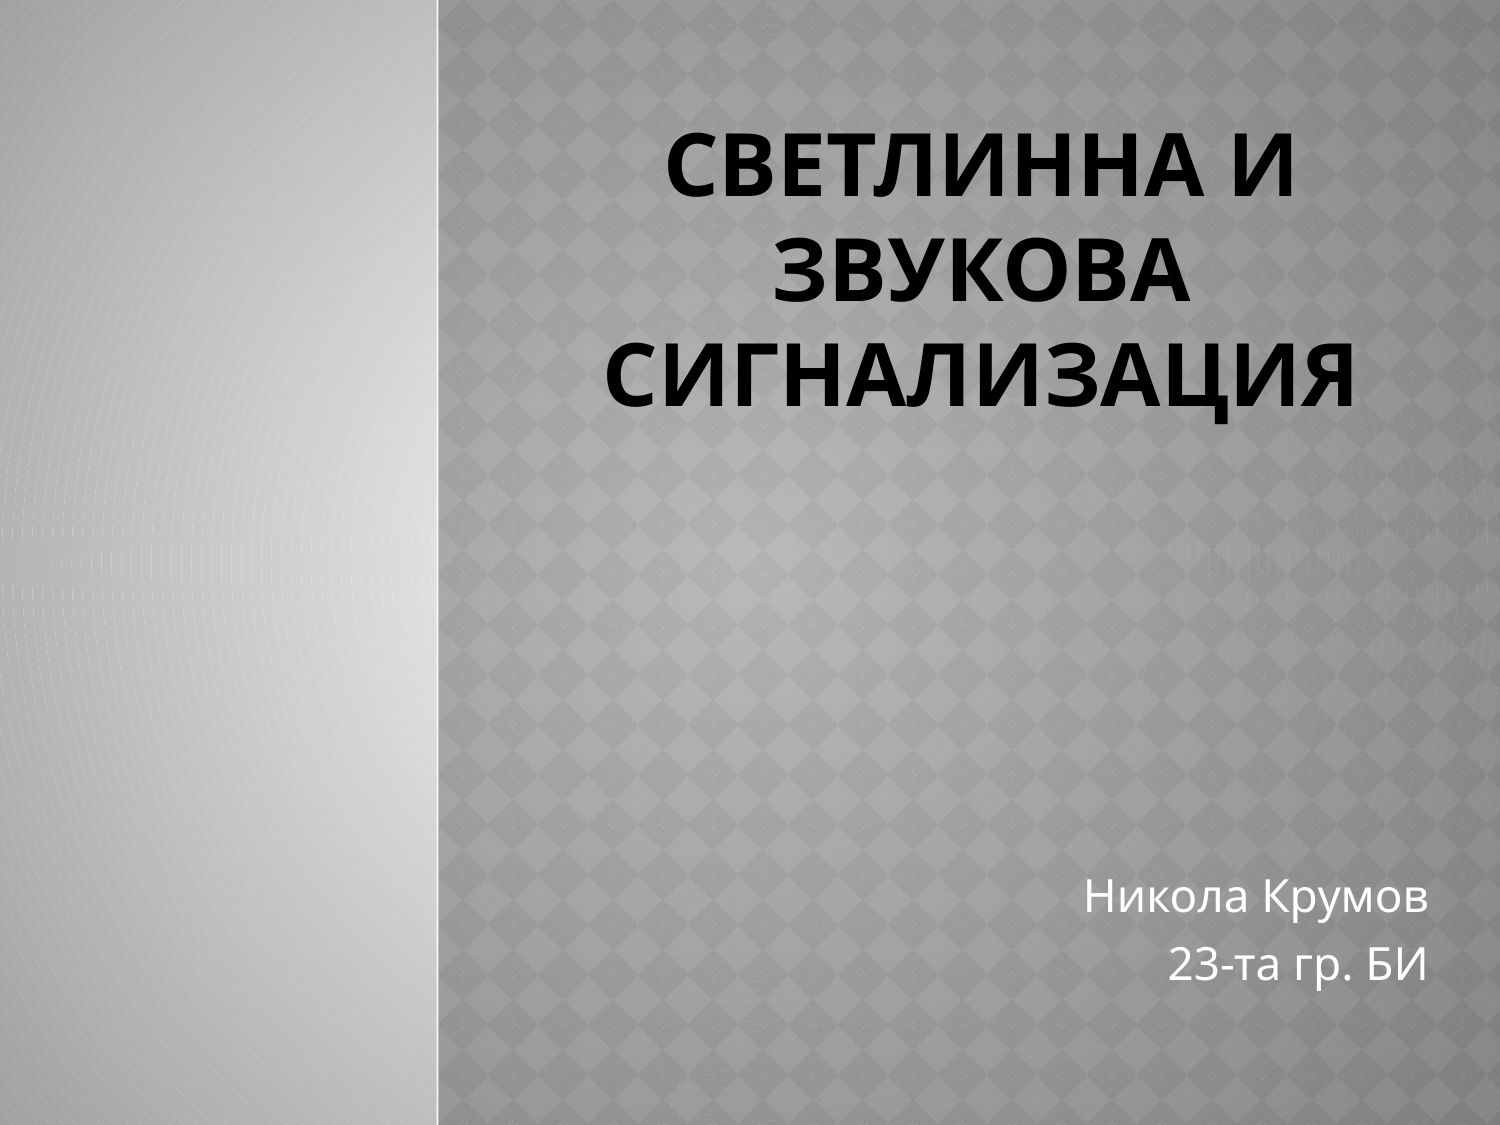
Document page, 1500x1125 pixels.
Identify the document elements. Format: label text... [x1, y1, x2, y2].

subtitle Никола Крумов 23-та гр. БИ [597, 867, 1437, 1048]
title Светлинна и звукова сигнализация [562, 0, 1400, 424]
